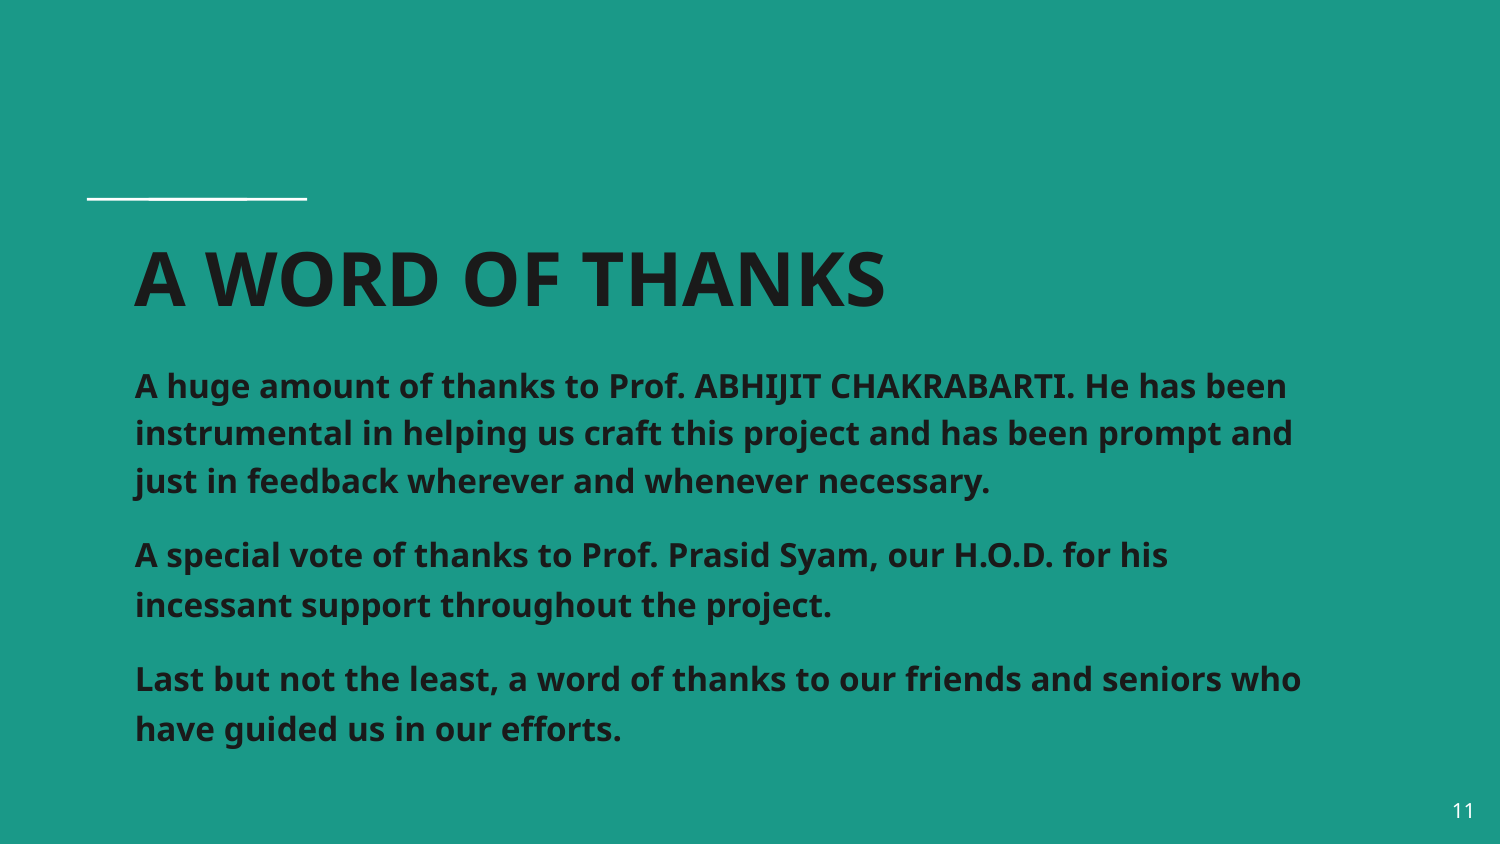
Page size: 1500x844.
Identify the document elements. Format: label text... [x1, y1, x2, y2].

title A WORD OF THANKS [119, 216, 1381, 342]
slide_number ‹#› [1400, 779, 1491, 844]
text_box A huge amount of thanks to Prof. ABHIJIT CHAKRABARTI. He has been instrumental in helping us craft this project and has been prompt and just in feedback wherever and whenever necessary. A special vote of thanks to Prof. Prasid Syam, our H.O.D. for his incessant support throughout the project. Last but not the least, a word of thanks to our friends and seniors who have guided us in our efforts. [119, 342, 1401, 798]
